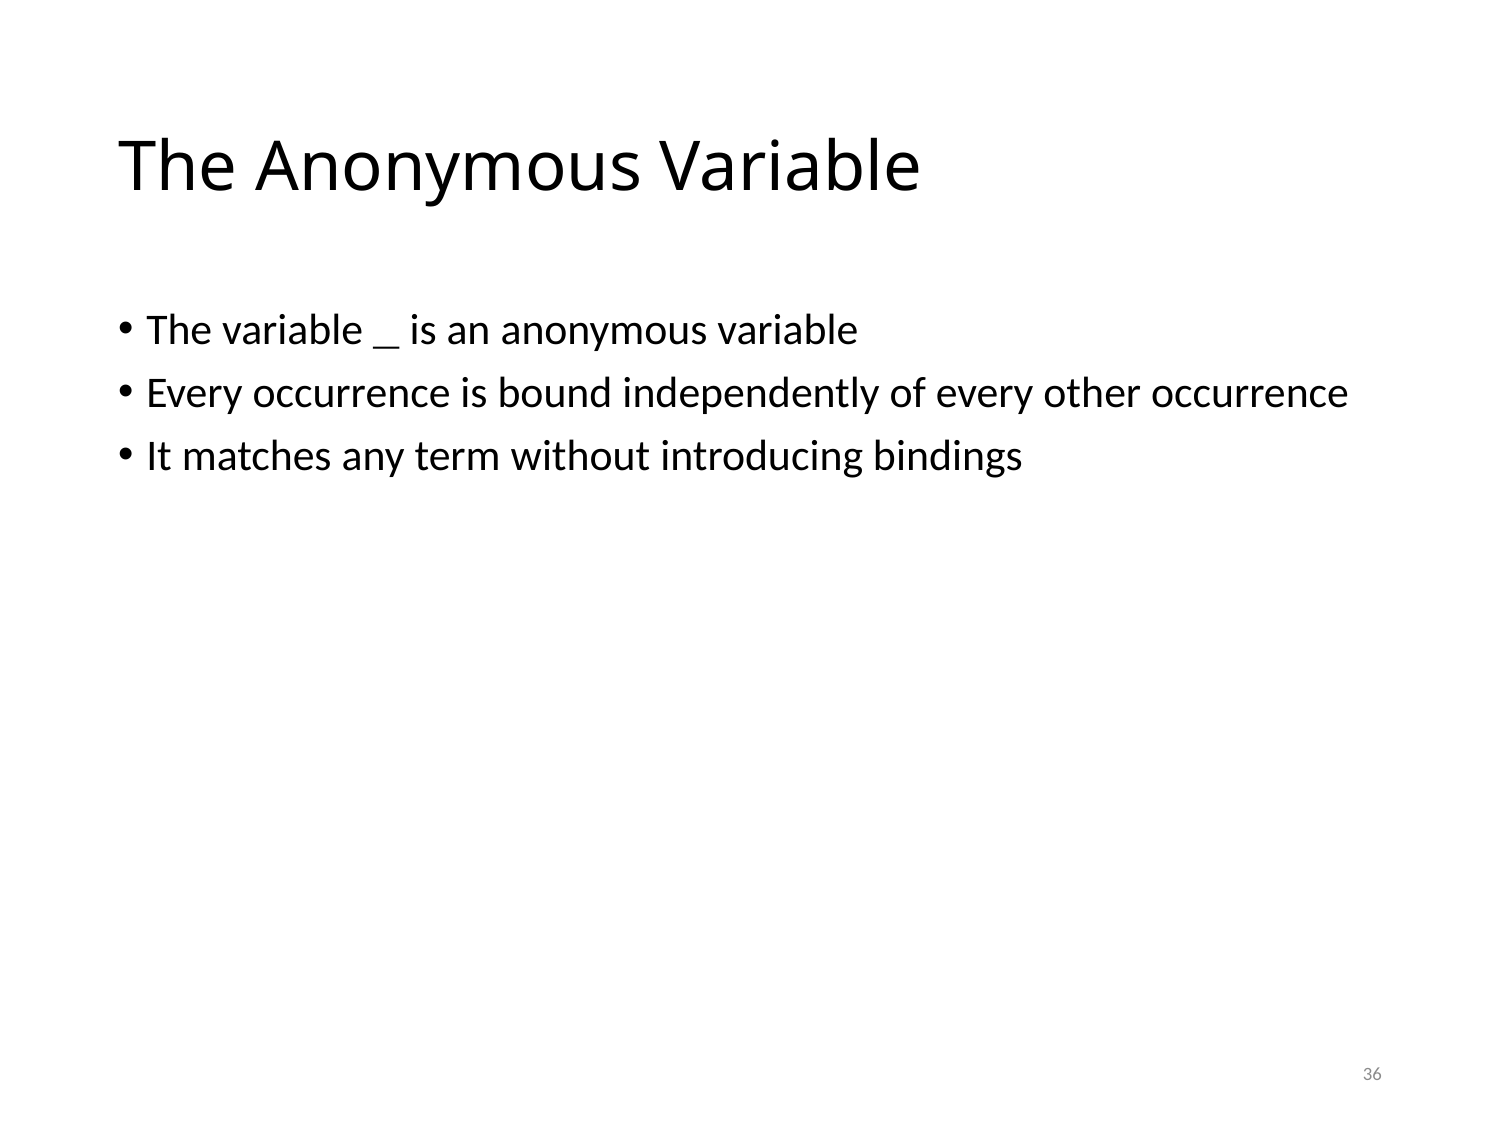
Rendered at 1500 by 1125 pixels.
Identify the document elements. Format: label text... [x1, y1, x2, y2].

slide_number 36 [1059, 1042, 1397, 1103]
list The variable _ is an anonymous variable Every occurrence is bound independently of every other occurrence It matches any term without introducing bindings [103, 299, 1397, 1014]
title The Anonymous Variable [103, 59, 1397, 278]
